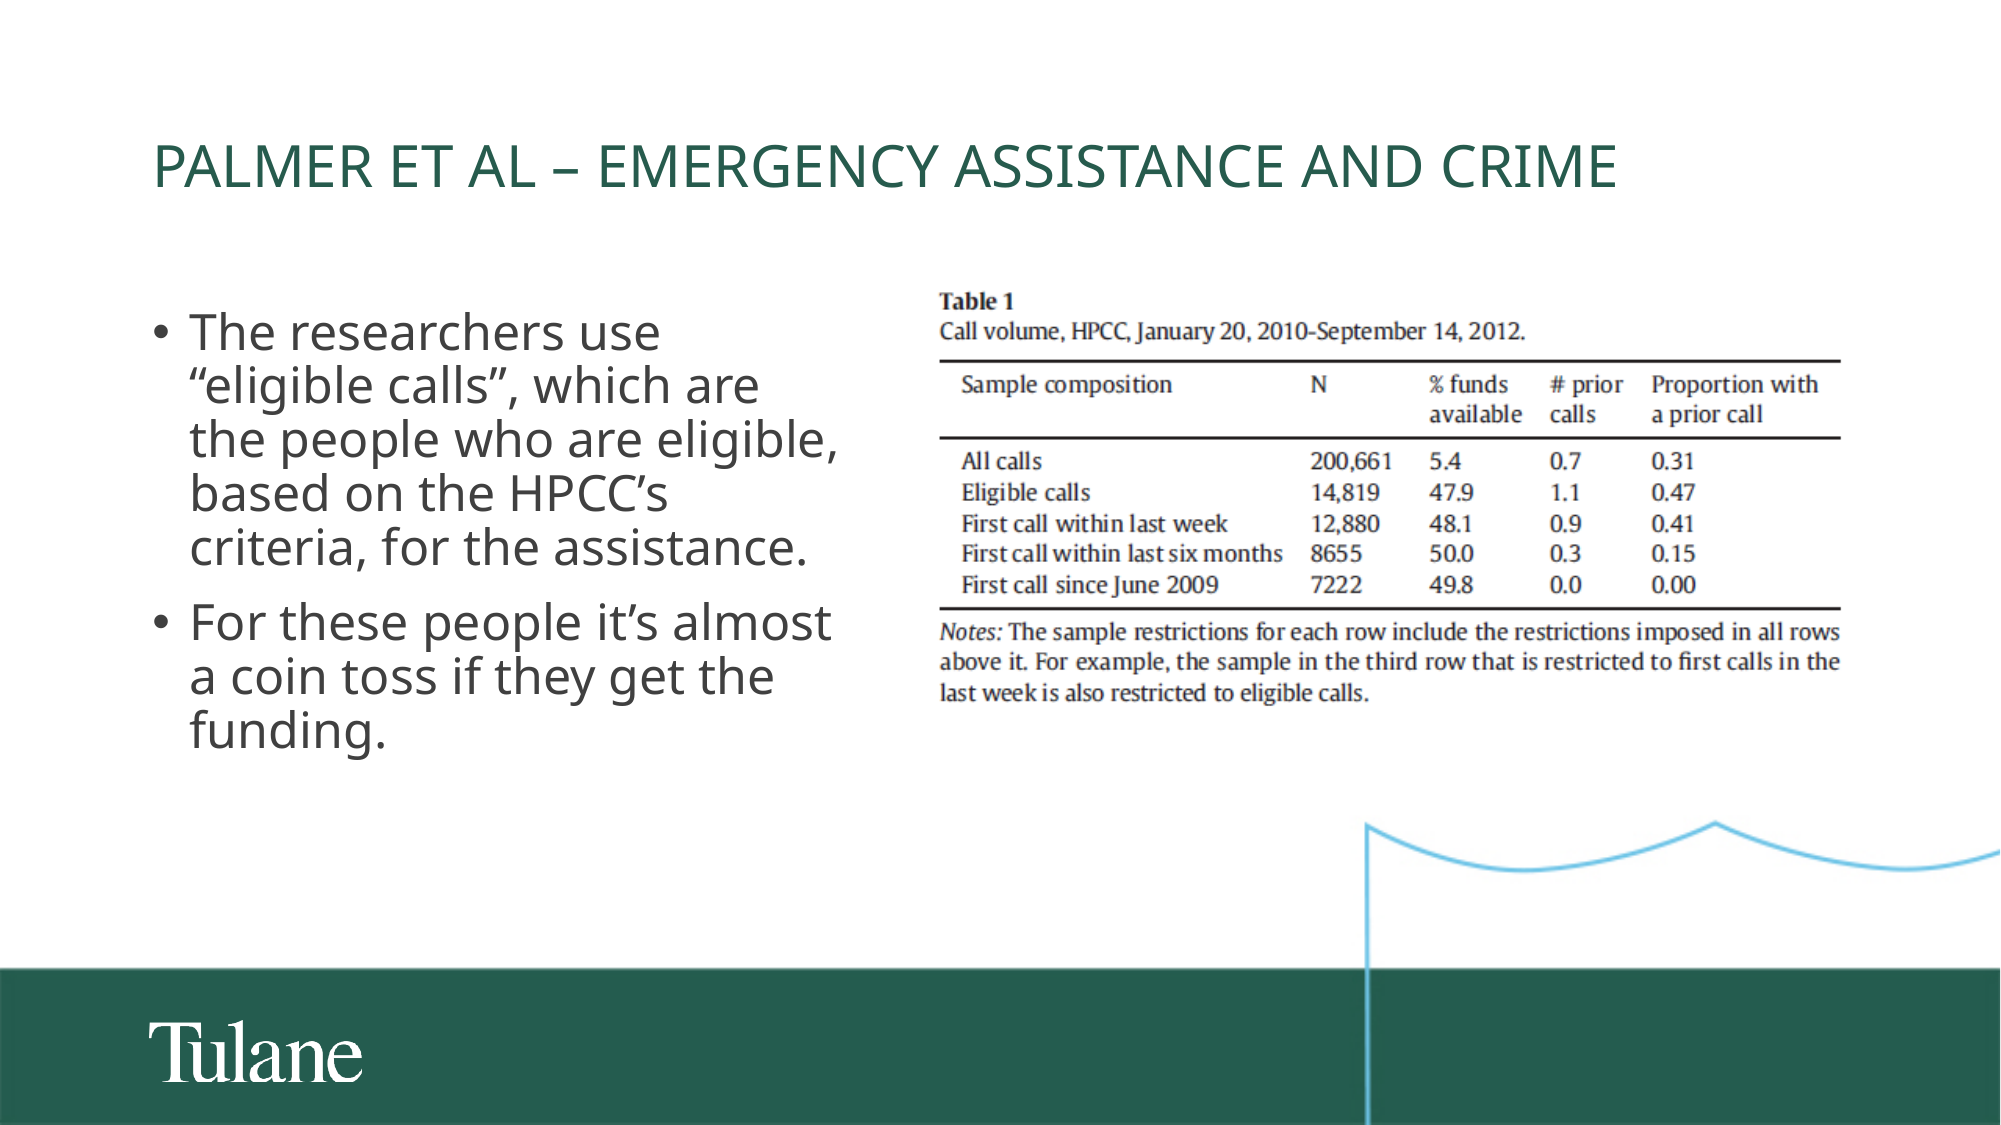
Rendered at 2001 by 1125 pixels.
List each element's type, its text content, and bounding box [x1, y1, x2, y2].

picture [0, 0, 2001, 1125]
title Palmer et al – Emergency assistance and Crime [137, 59, 1863, 278]
list The researchers use “eligible calls”, which are the people who are eligible, based on the HPCC’s criteria, for the assistance. For these people it’s almost a coin toss if they get the funding. [137, 299, 867, 893]
